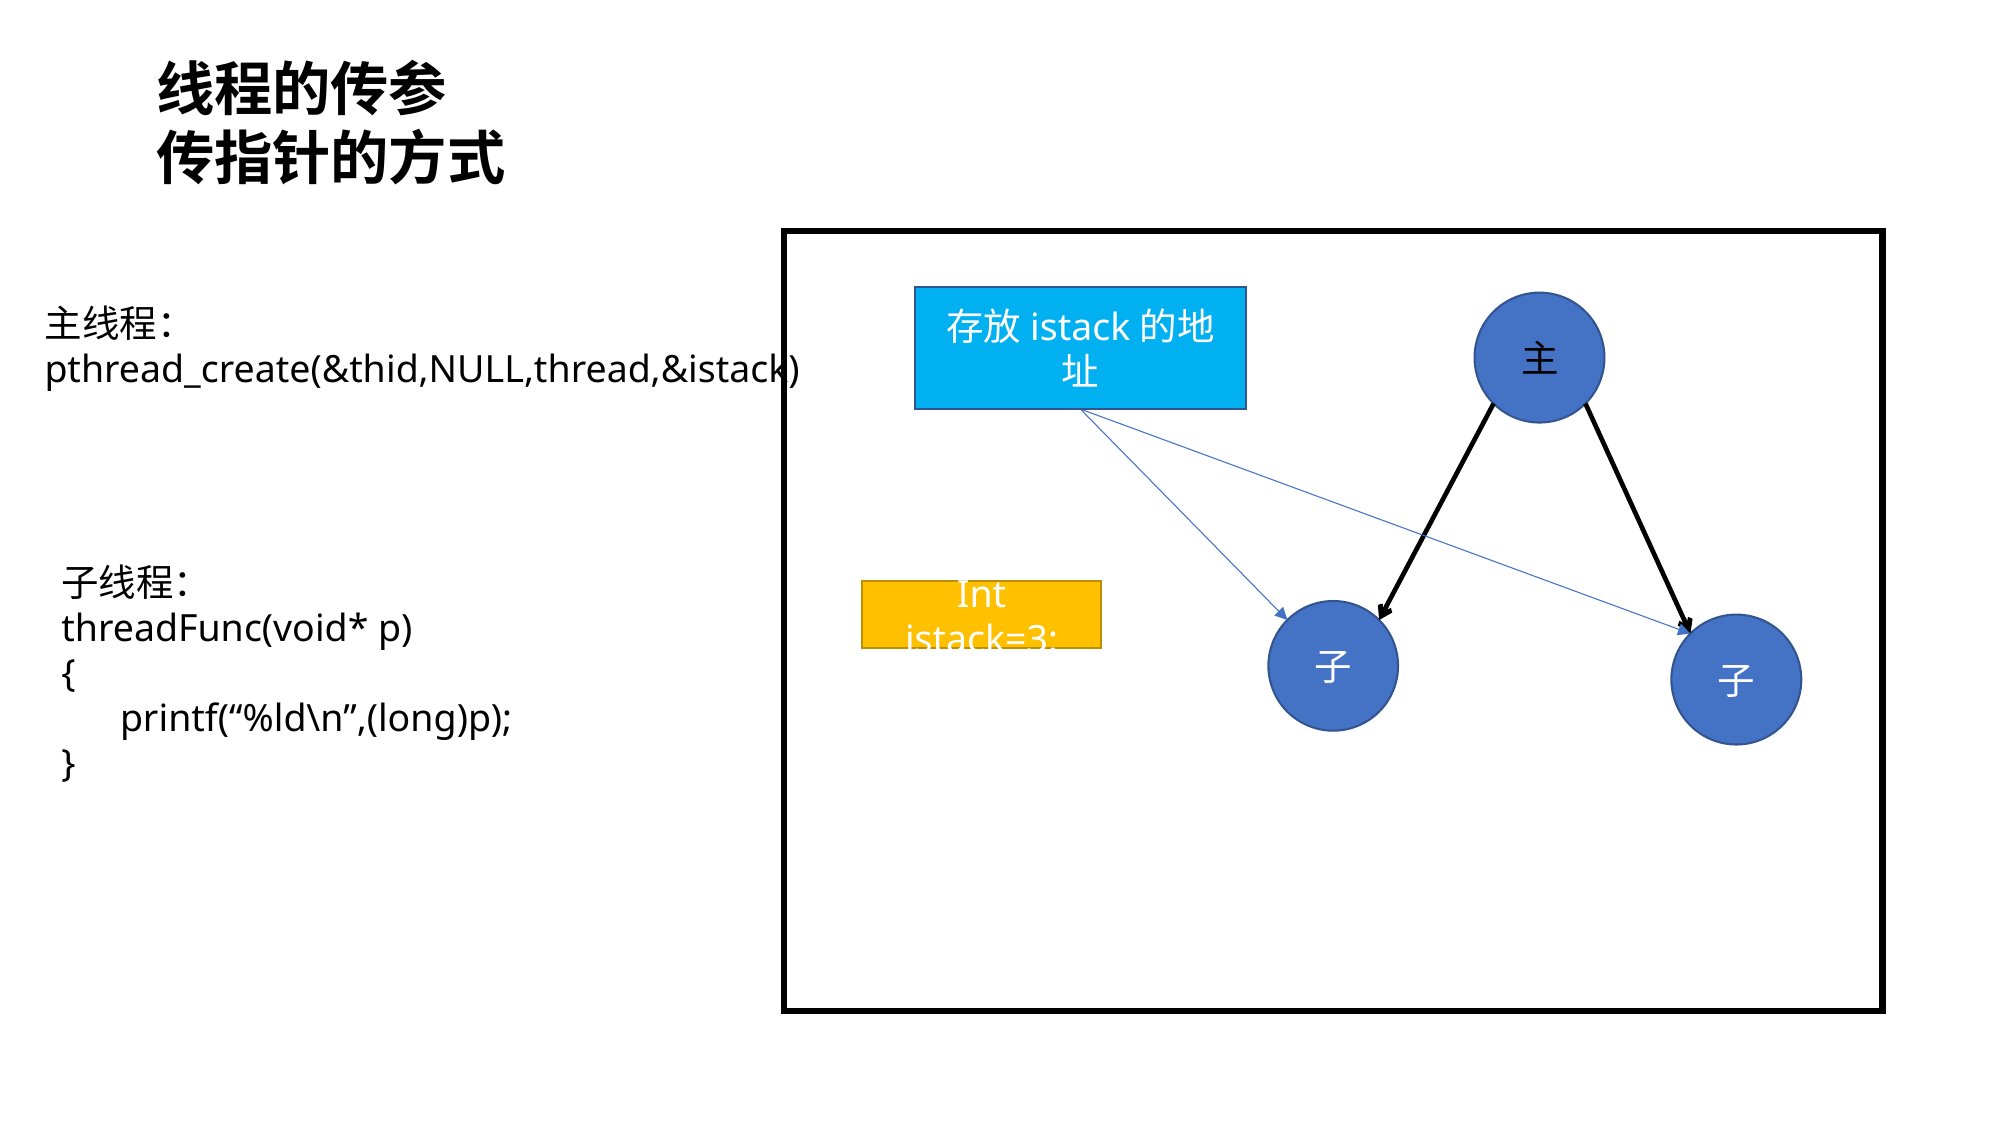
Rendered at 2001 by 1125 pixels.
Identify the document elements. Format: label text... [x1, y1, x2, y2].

text_box 主 [1506, 327, 1574, 387]
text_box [1585, 403, 1691, 408]
text_box Int istack=3; [861, 580, 1102, 649]
text_box 子 [1670, 613, 1803, 746]
text_box [1473, 291, 1606, 408]
text_box [783, 230, 1884, 1012]
text_box 主线程： pthread_create(&thid,NULL,thread,&istack) [29, 292, 816, 398]
text_box 存放istack的地址 [914, 286, 1247, 410]
text_box 子线程： threadFunc(void* p) { printf(“%ld\n”,(long)p); } [46, 551, 528, 791]
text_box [1379, 403, 1494, 408]
text_box 线程的传参 传指针的方式 [141, 44, 521, 200]
text_box 子 [1267, 634, 1400, 732]
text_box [1080, 408, 1691, 634]
